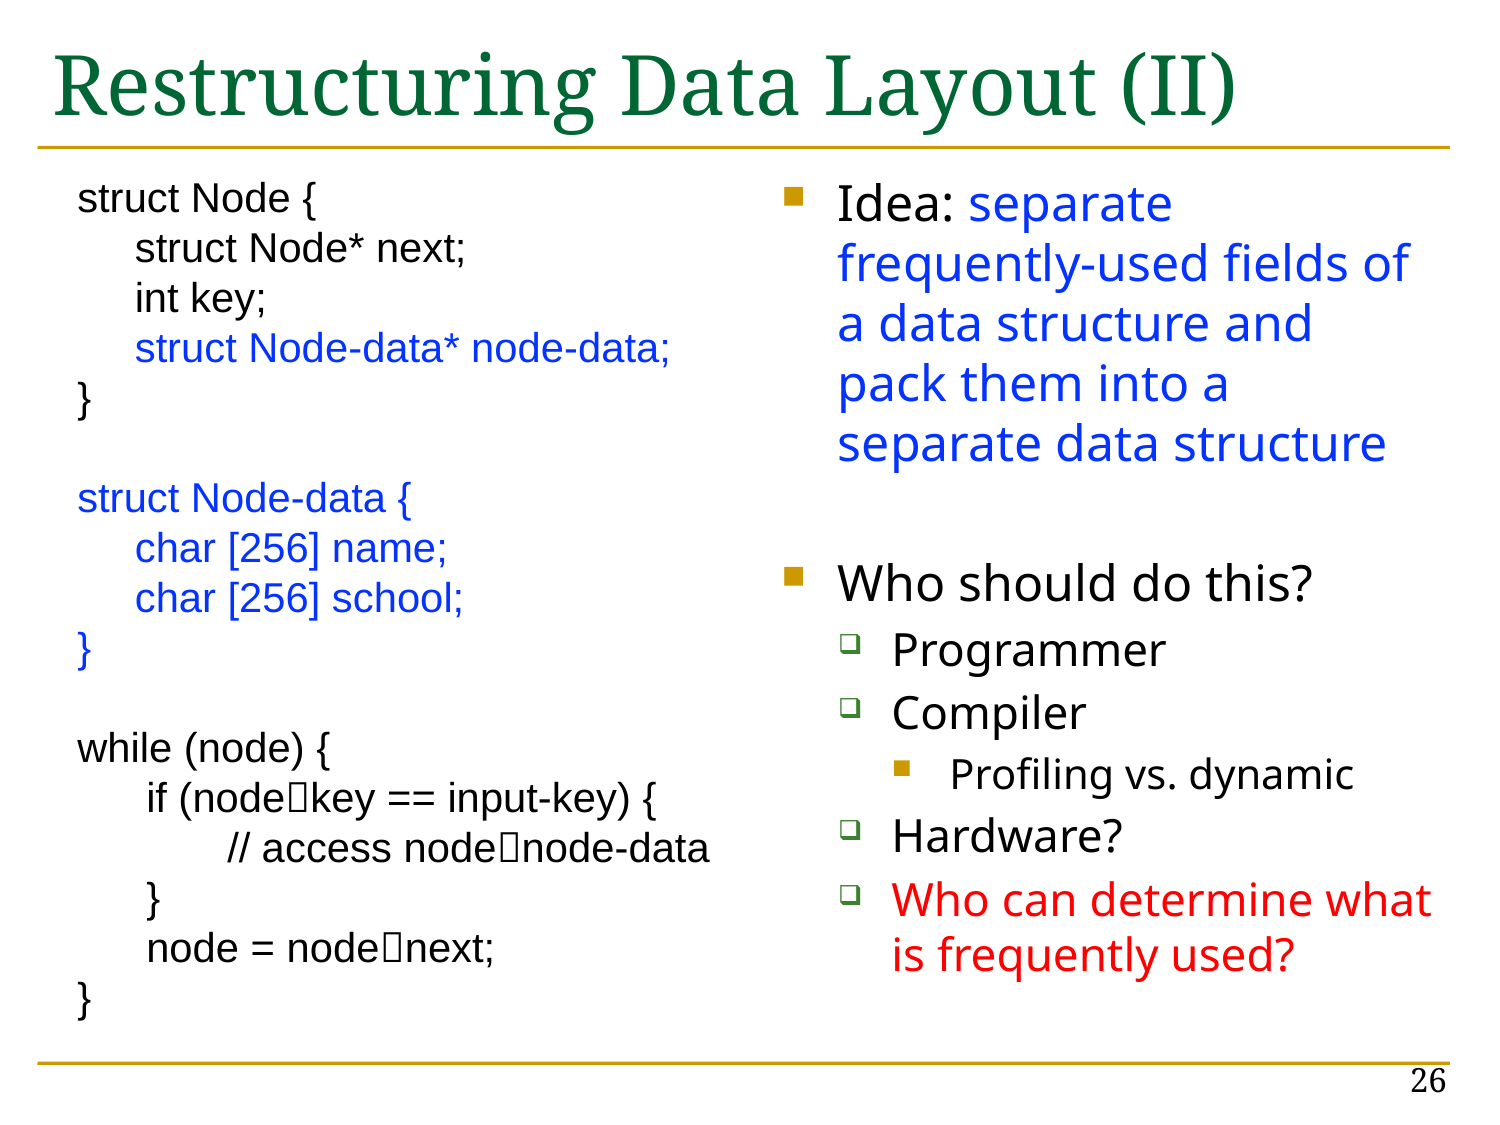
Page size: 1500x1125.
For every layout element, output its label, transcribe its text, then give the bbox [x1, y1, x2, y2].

text_box struct Node { struct Node* next; int key; struct Node-data* node-data; } struct Node-data { char [256] name; char [256] school; } while (node) { if (nodekey == input-key) { // access nodenode-data } node = nodenext; } [62, 163, 779, 1079]
list Idea: separate frequently-used fields of a data structure and pack them into a separate data structure Who should do this? Programmer Compiler Profiling vs. dynamic Hardware? Who can determine what is frequently used? [779, 163, 1450, 1016]
slide_number 26 [1111, 1036, 1462, 1112]
title Restructuring Data Layout (II) [37, 24, 1450, 200]
